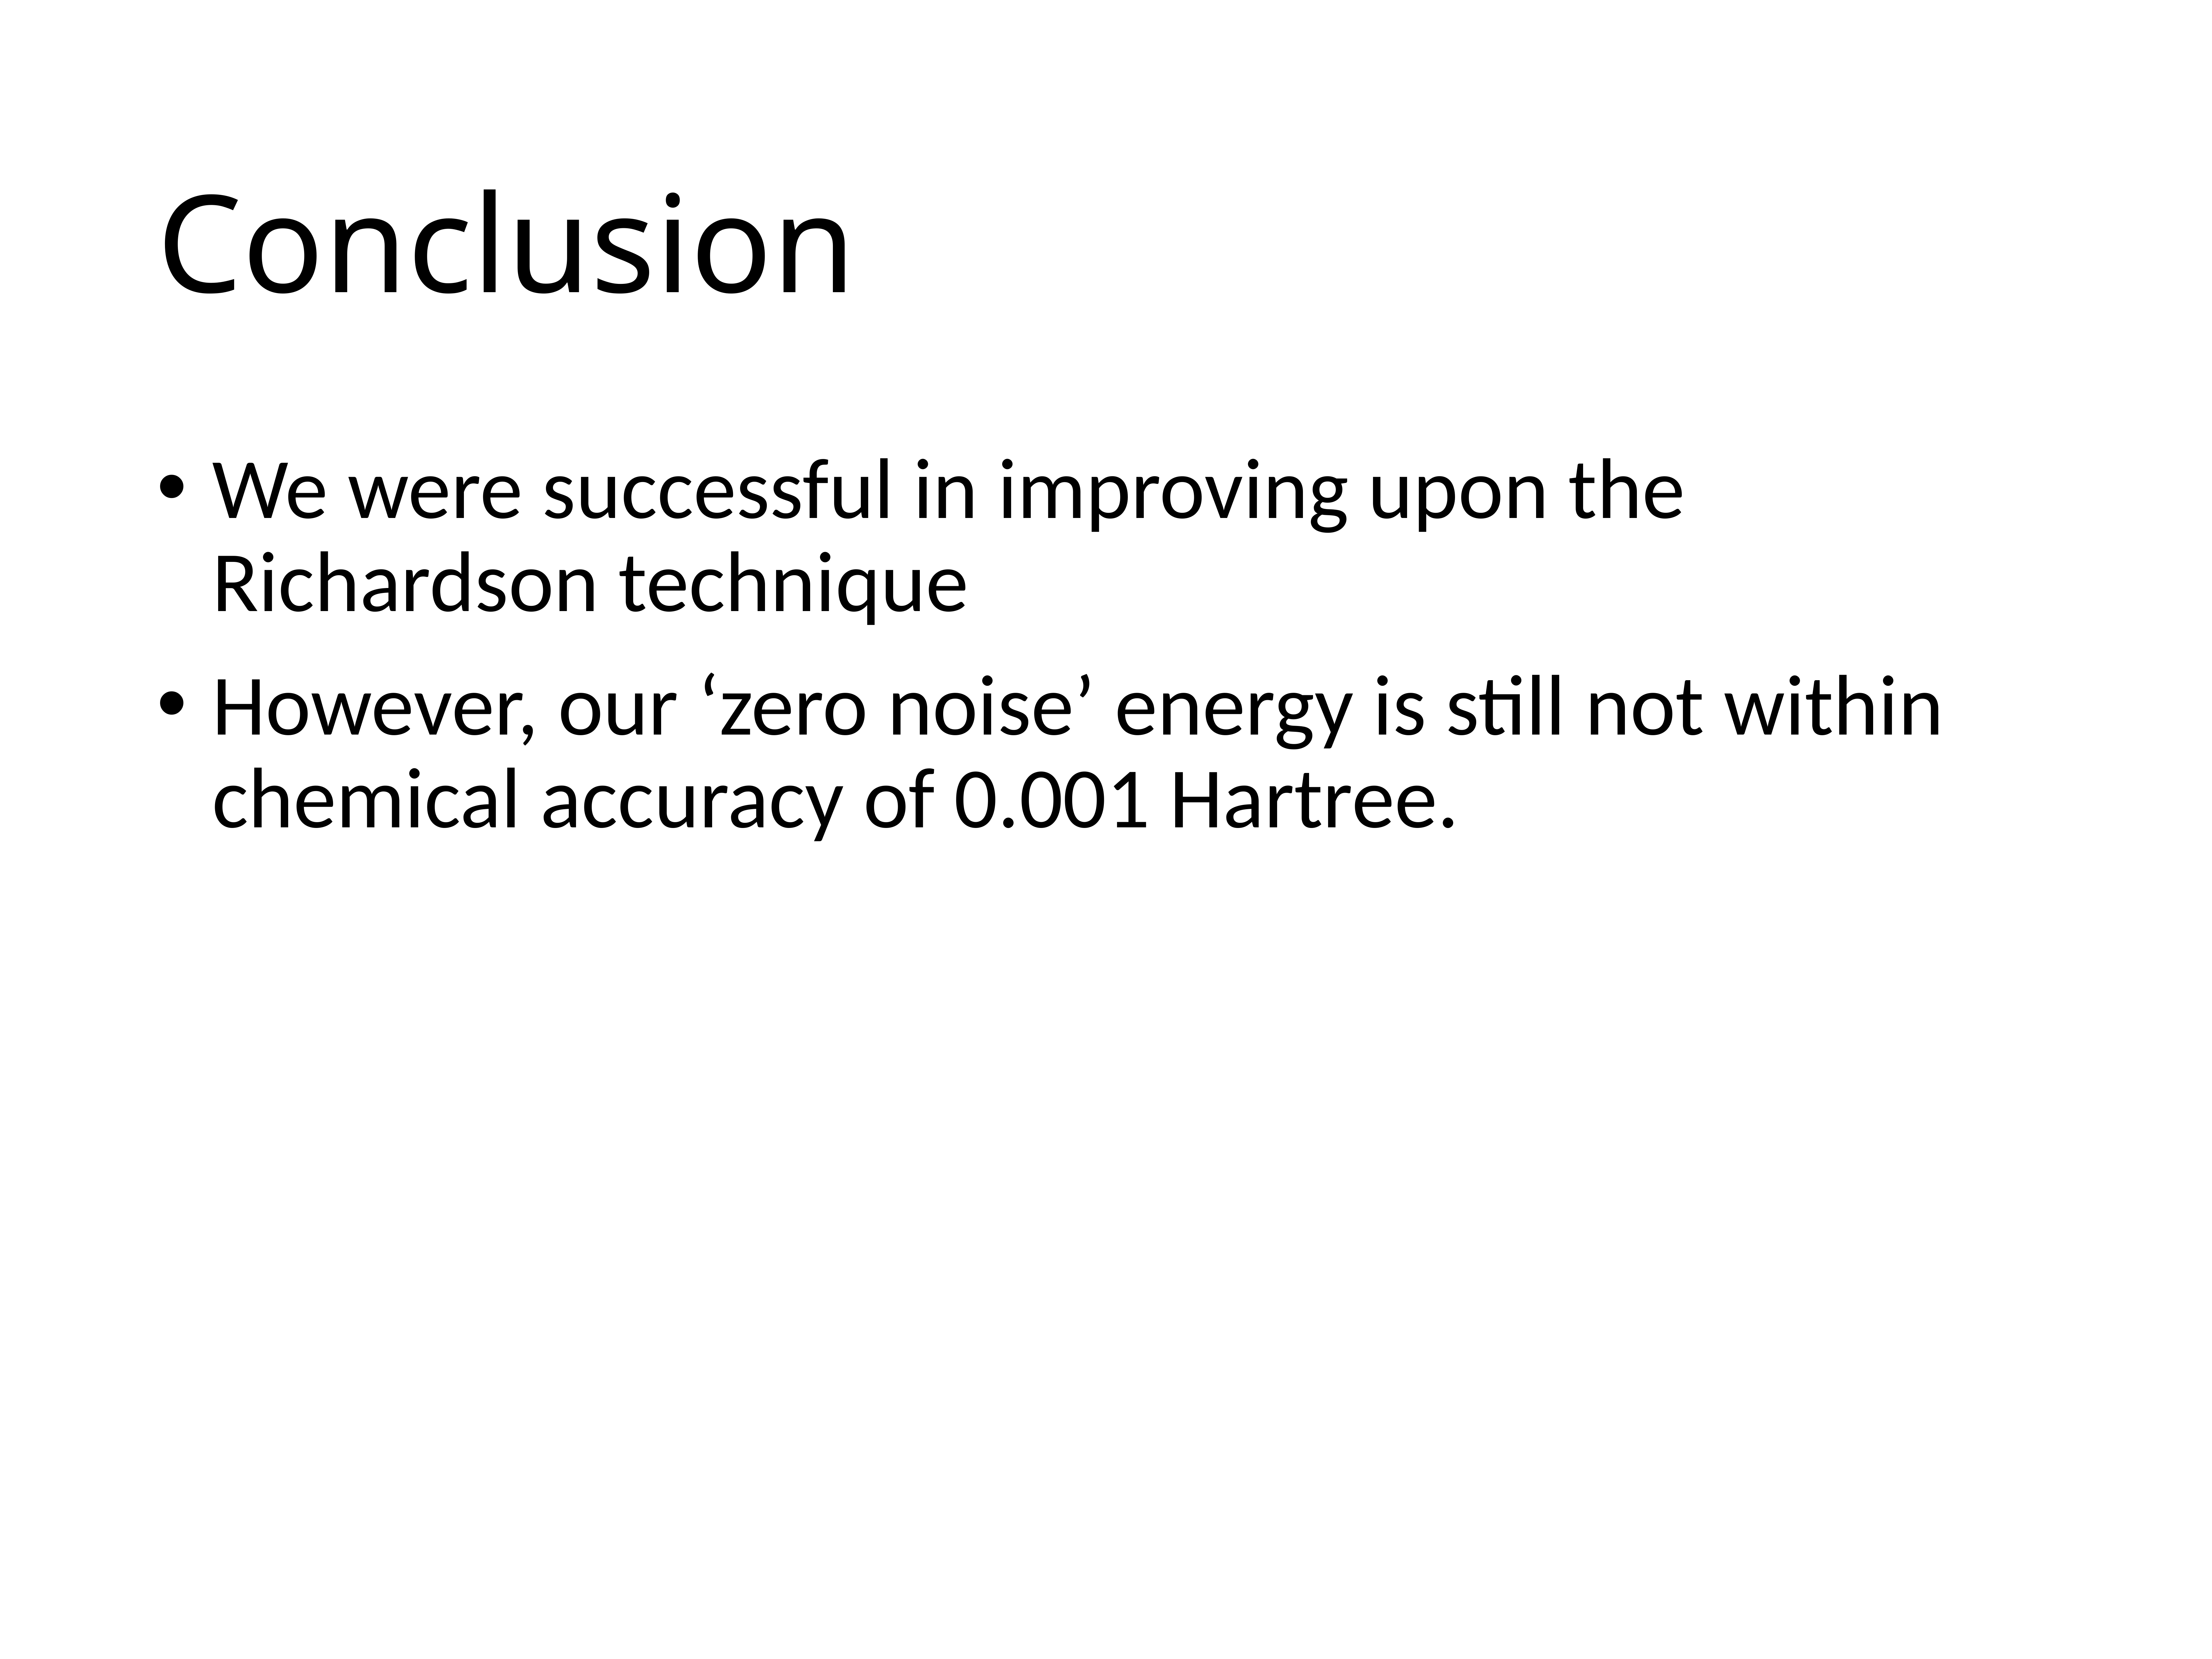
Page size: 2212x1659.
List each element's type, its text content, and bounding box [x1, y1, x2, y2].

list We were successful in improving upon the Richardson technique However, our ‘zero noise’ energy is still not within chemical accuracy of 0.001 Hartree. [152, 441, 2060, 1494]
title Conclusion [152, 88, 2060, 409]
